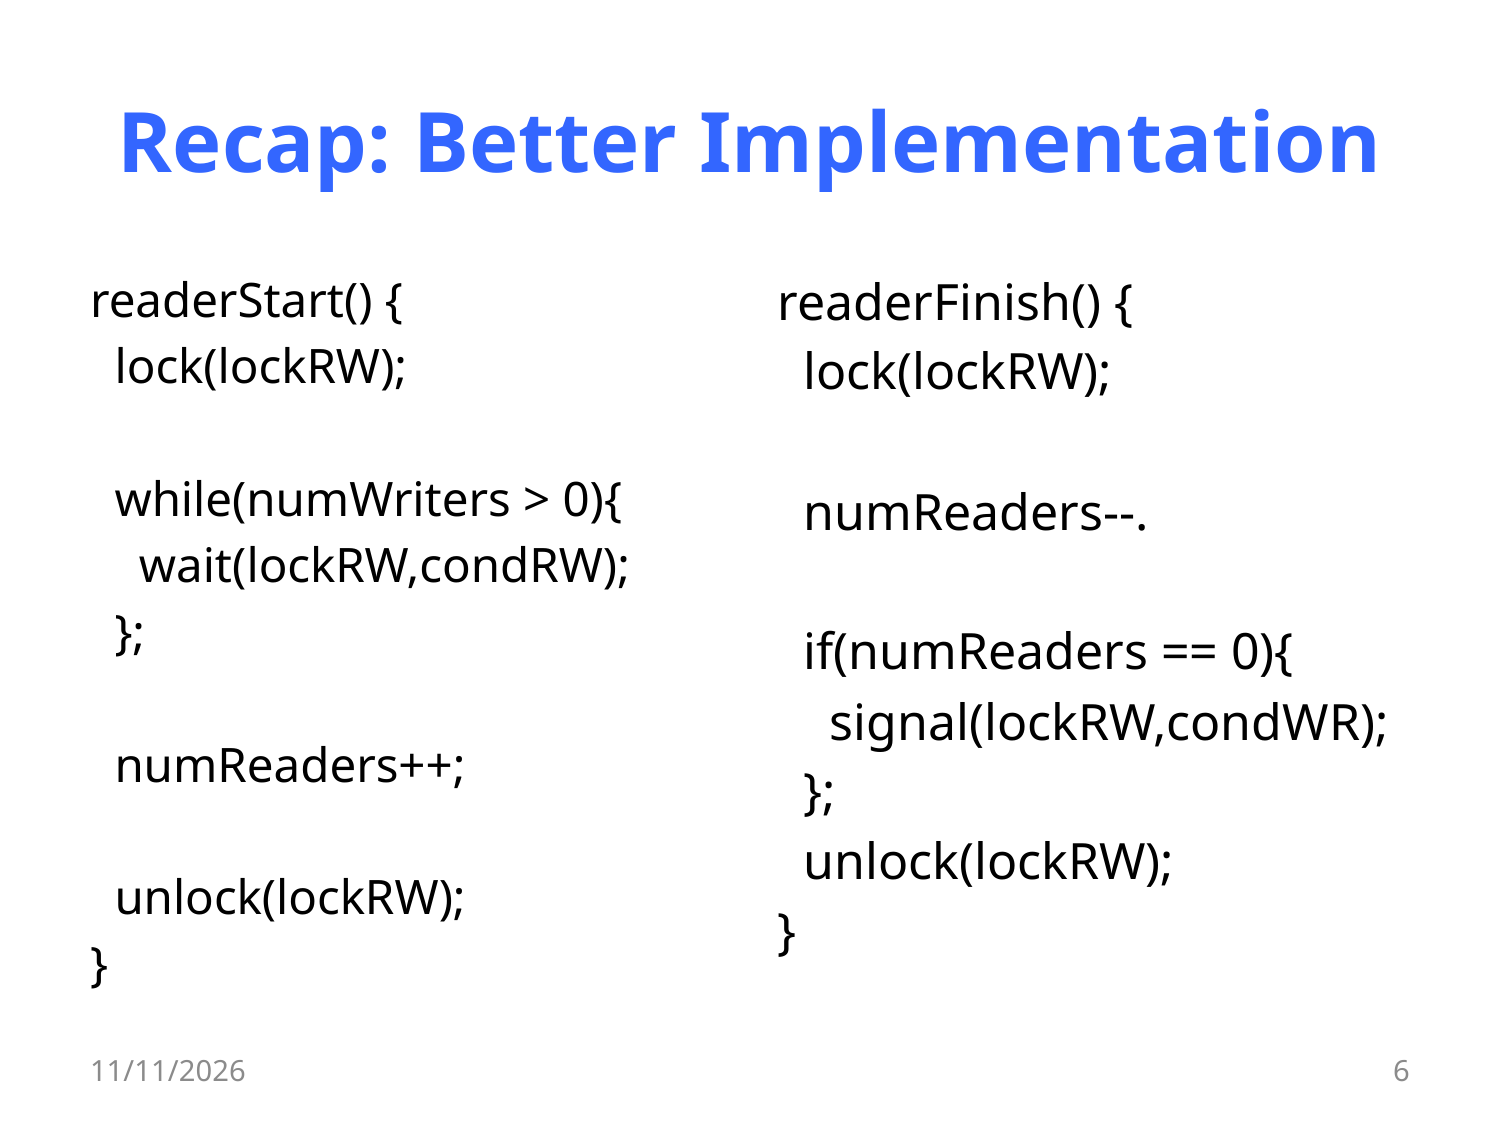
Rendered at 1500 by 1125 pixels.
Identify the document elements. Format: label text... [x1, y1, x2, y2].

title Recap: Better Implementation [75, 45, 1425, 233]
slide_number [75, 1042, 425, 1103]
slide_number 6 [1074, 1042, 1425, 1103]
list readerStart() { lock(lockRW); while(numWriters > 0){ wait(lockRW,condRW); }; numReaders++; unlock(lockRW); } [75, 262, 738, 1005]
list readerFinish() { lock(lockRW); numReaders--. if(numReaders == 0){ signal(lockRW,condWR); }; unlock(lockRW); } [762, 262, 1425, 1005]
